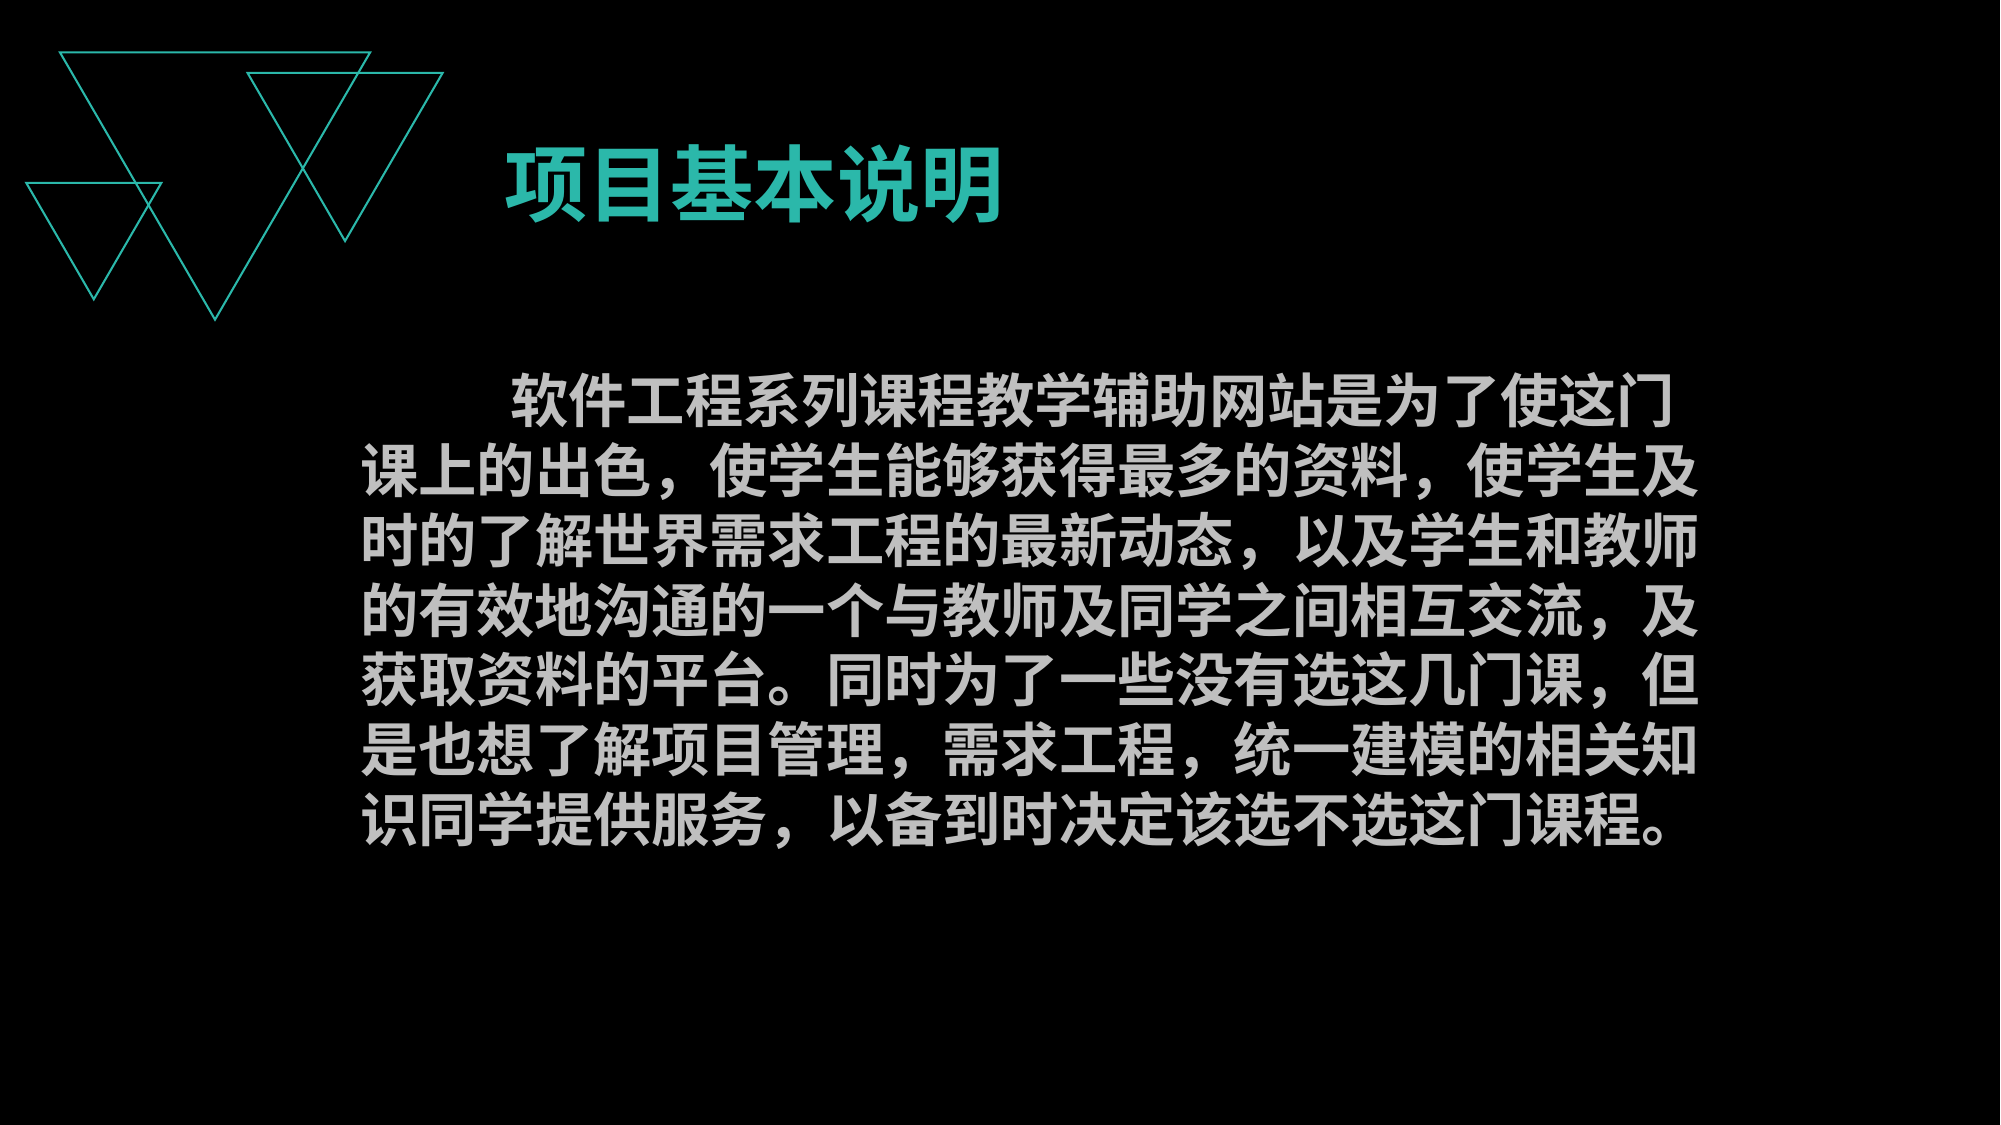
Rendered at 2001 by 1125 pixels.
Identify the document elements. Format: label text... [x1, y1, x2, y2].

text_box [58, 51, 372, 322]
text_box [24, 181, 164, 302]
text_box [245, 71, 445, 244]
text_box 软件工程系列课程教学辅助网站是为了使这门课上的出色，使学生能够获得最多的资料，使学生及时的了解世界需求工程的最新动态，以及学生和教师的有效地沟通的一个与教师及同学之间相互交流，及获取资料的平台。同时为了一些没有选这几门课，但是也想了解项目管理，需求工程，统一建模的相关知识同学提供服务，以备到时决定该选不选这门课程。 [345, 319, 1721, 898]
text_box 项目基本说明 [489, 124, 1343, 240]
